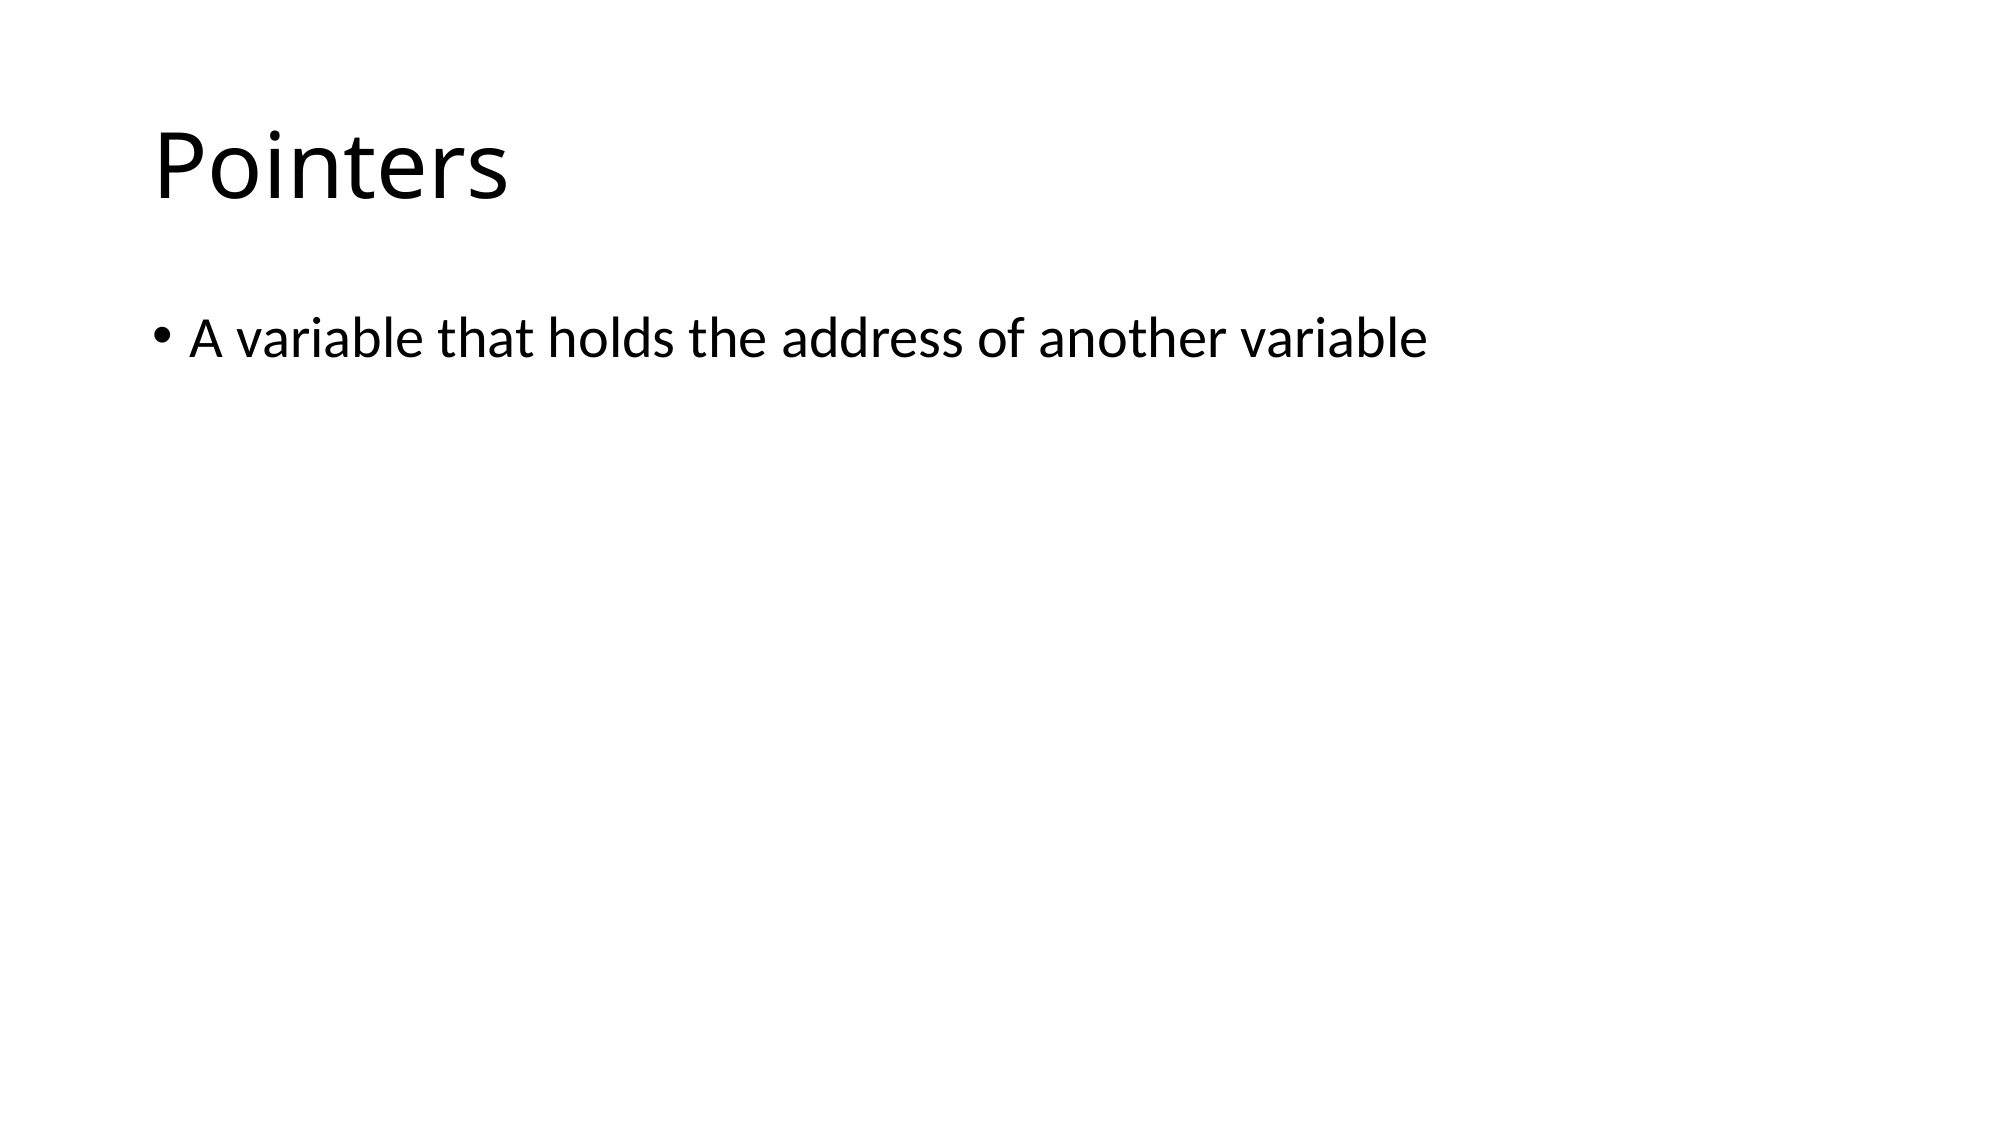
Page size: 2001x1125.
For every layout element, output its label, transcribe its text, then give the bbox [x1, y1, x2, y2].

list A variable that holds the address of another variable [137, 299, 1863, 1014]
title Pointers [137, 59, 1863, 278]
